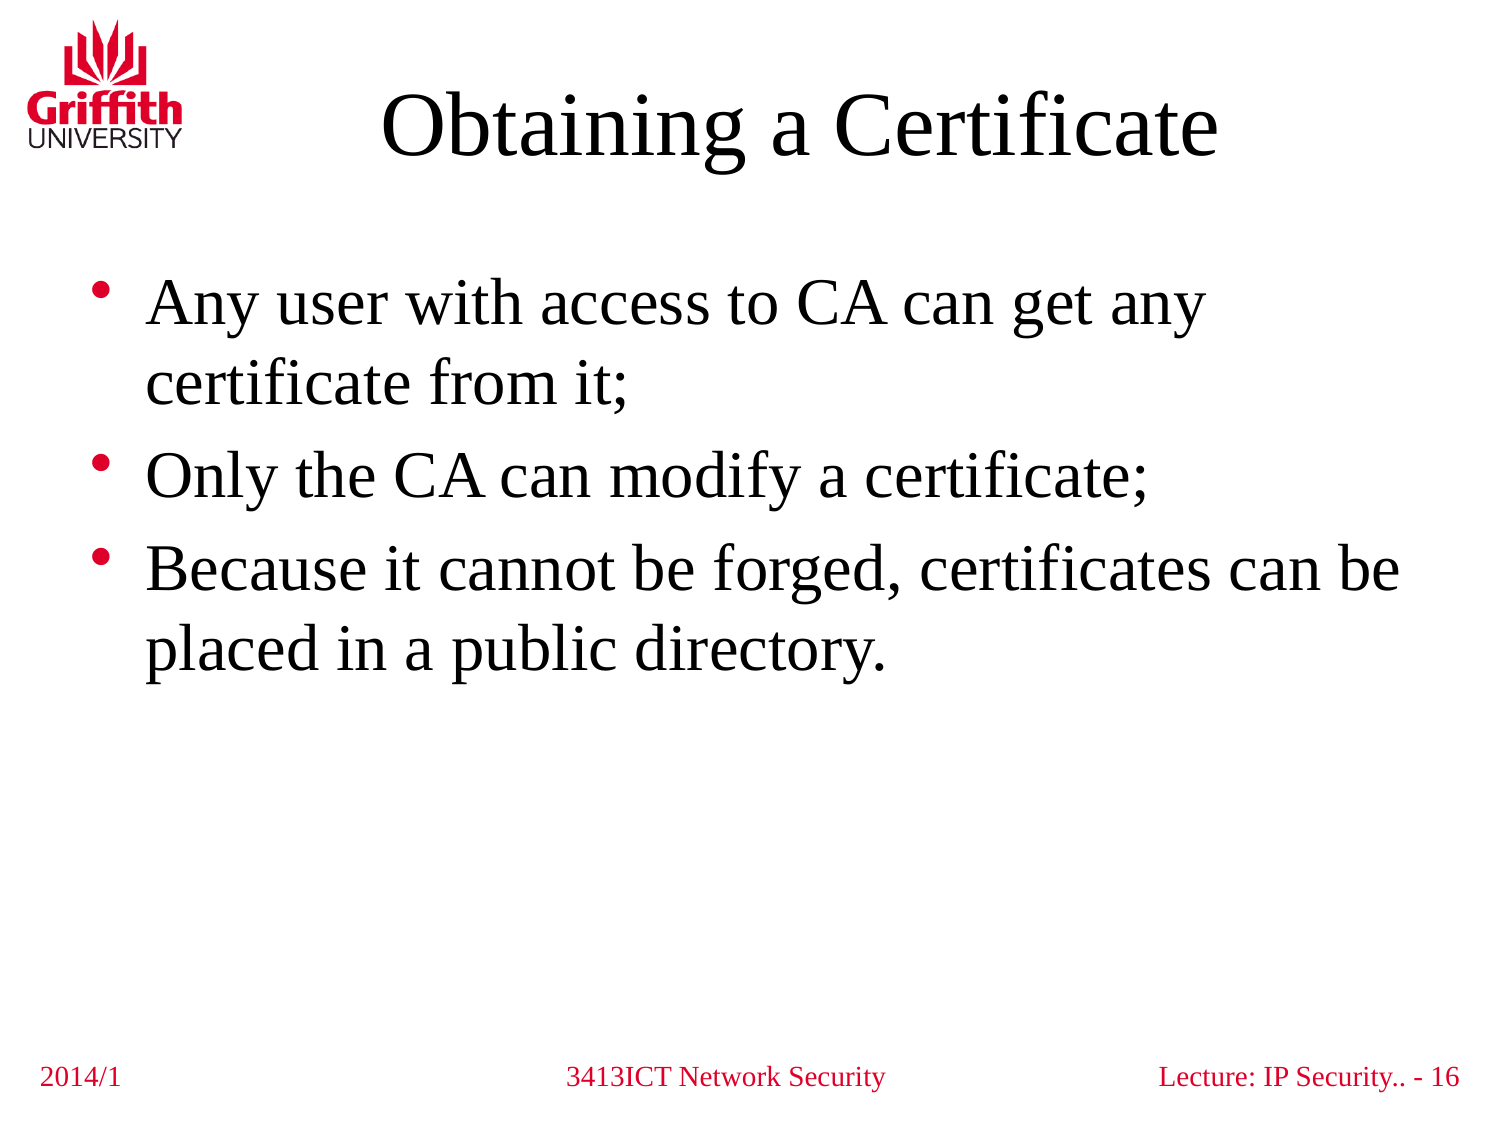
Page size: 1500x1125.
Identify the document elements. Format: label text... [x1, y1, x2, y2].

list Any user with access to CA can get any certificate from it; Only the CA can modify a certificate; Because it cannot be forged, certificates can be placed in a public directory. [74, 249, 1426, 1051]
slide_number 2014/1 [24, 1049, 338, 1101]
slide_number Lecture: IP Security.. - 16 [1049, 1049, 1476, 1101]
picture [23, 15, 186, 151]
title Obtaining a Certificate [187, 24, 1439, 214]
footer 3413ICT Network Security [430, 1049, 1022, 1101]
